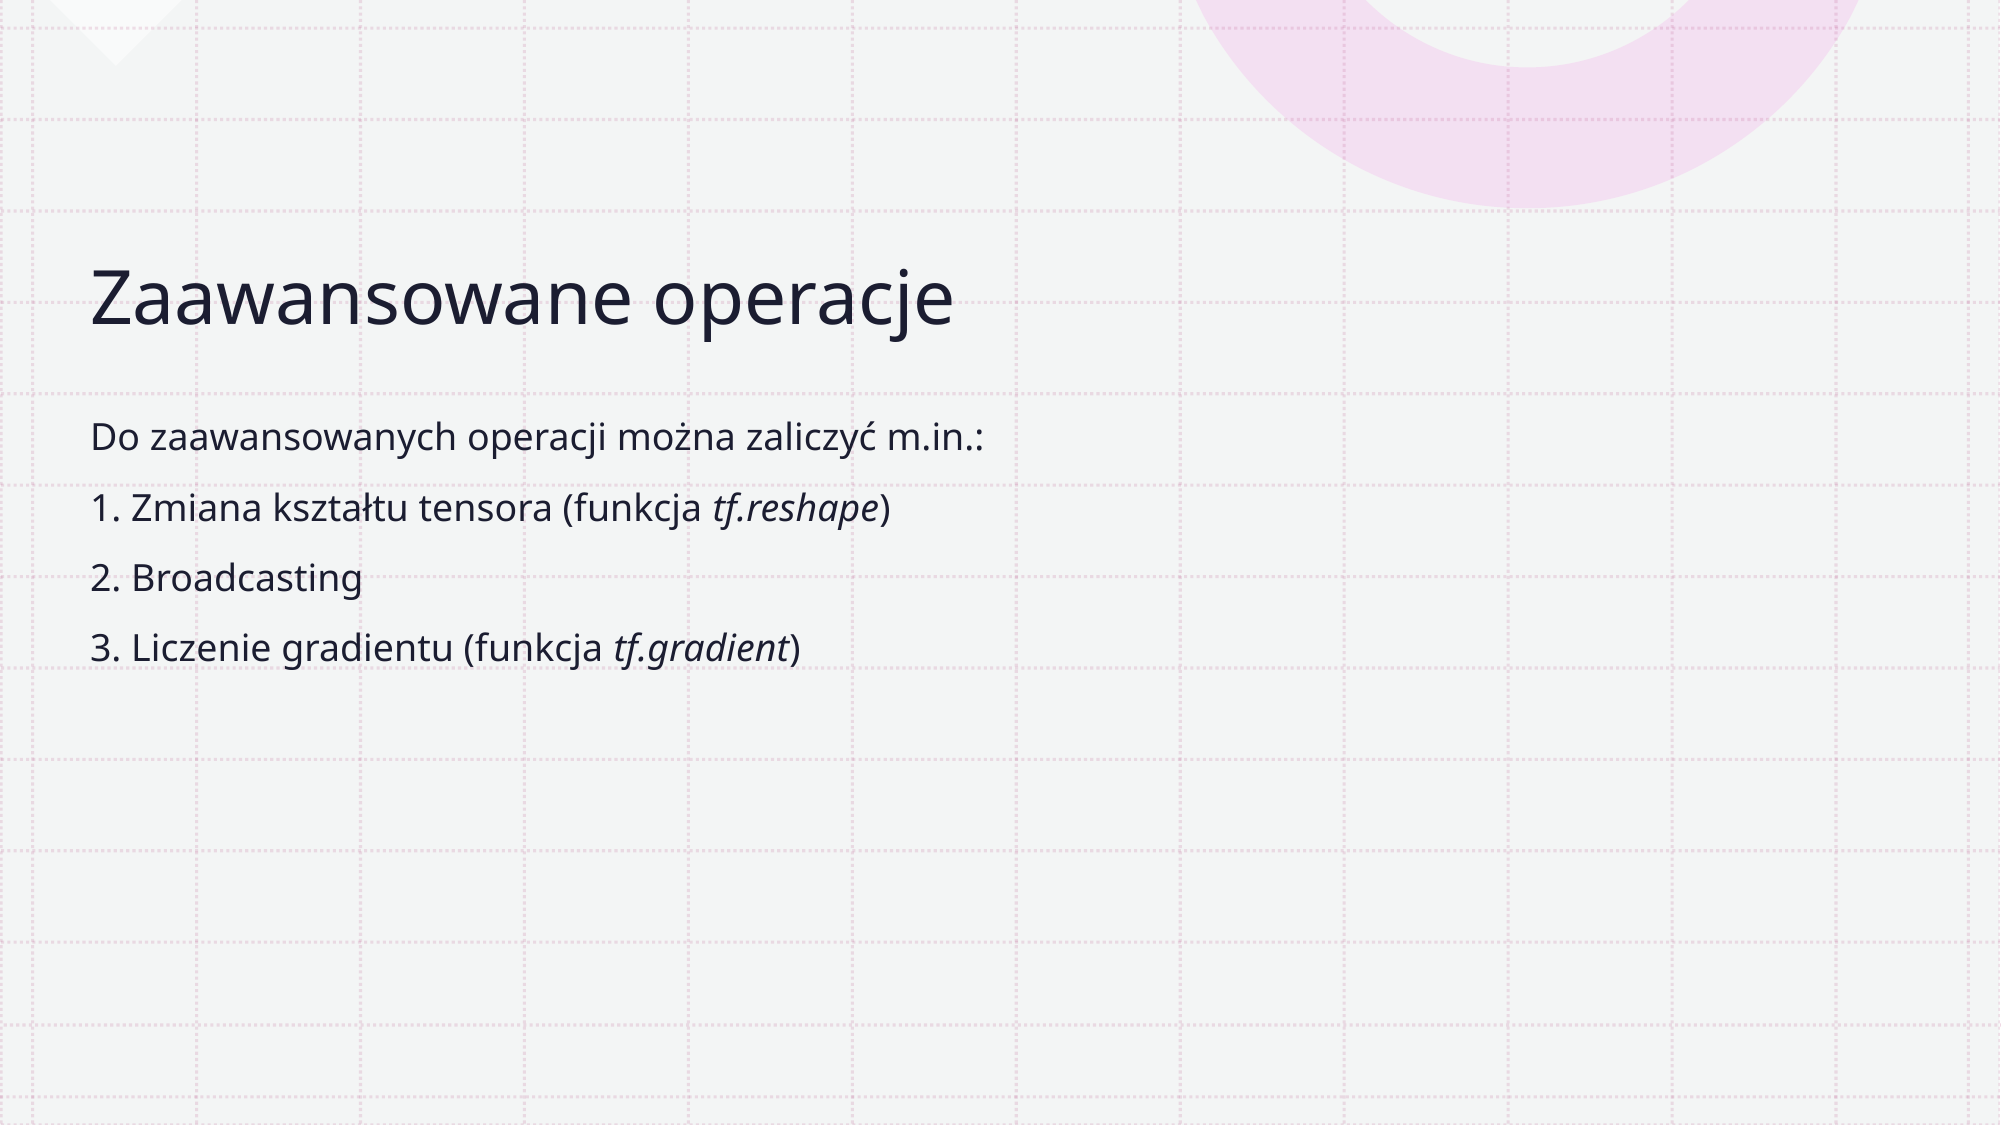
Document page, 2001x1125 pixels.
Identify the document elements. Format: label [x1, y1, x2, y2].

text_box [0, 0, 2000, 1125]
